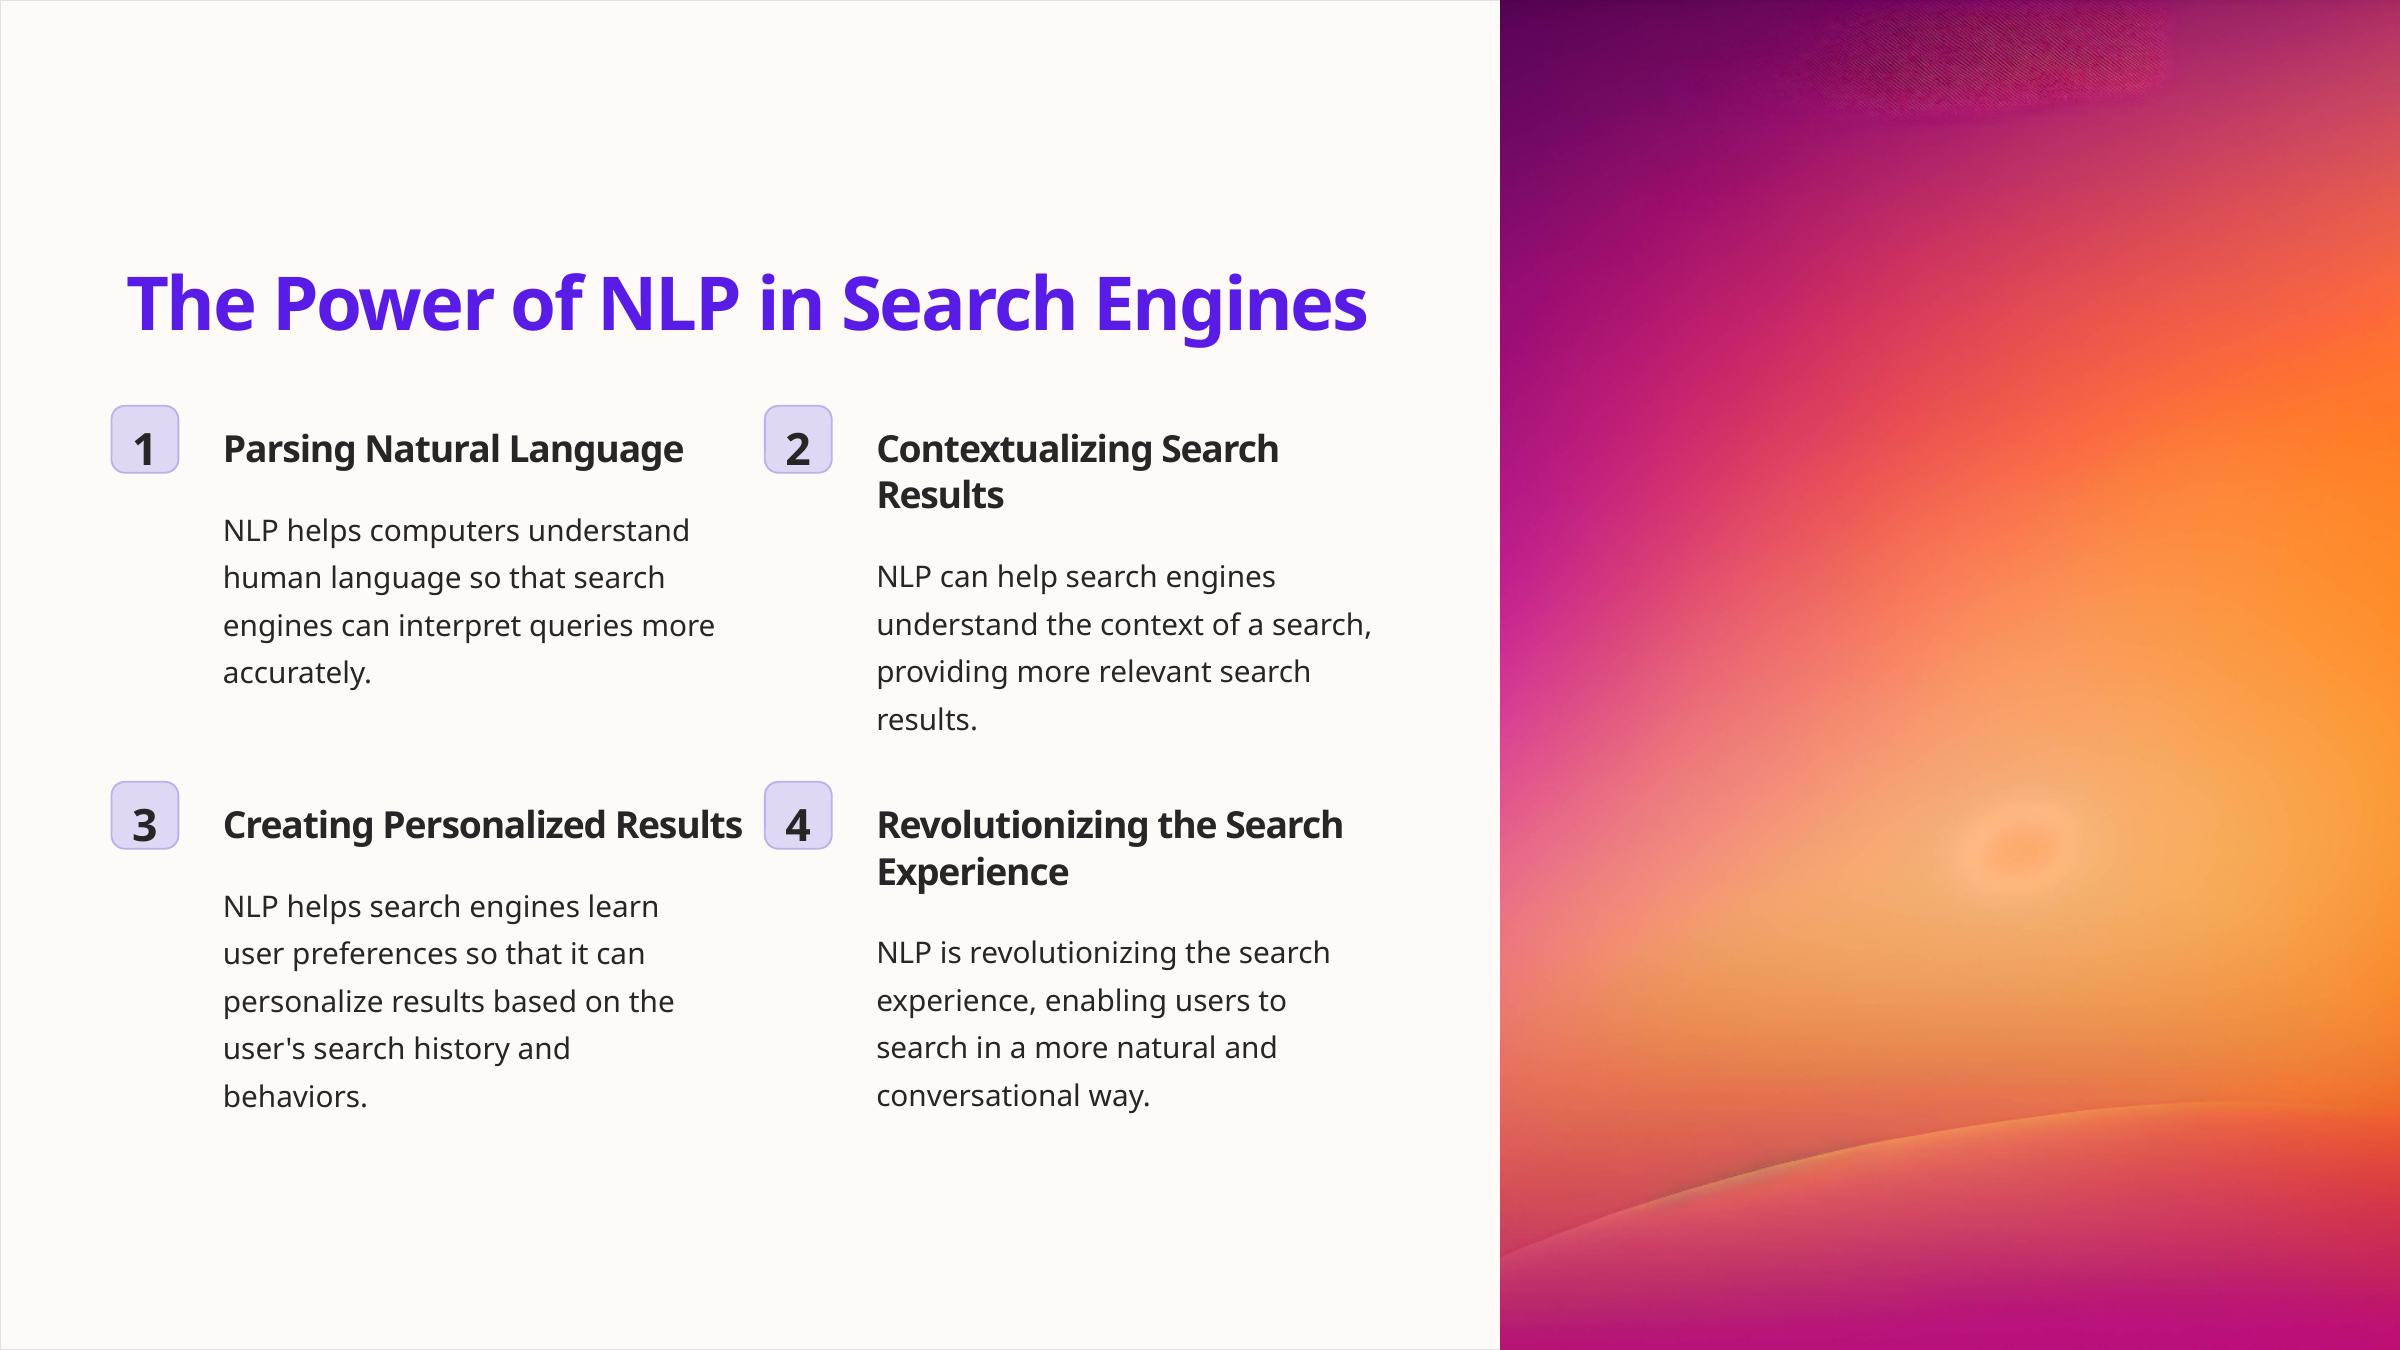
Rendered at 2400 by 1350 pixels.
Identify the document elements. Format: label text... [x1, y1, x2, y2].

text_box [111, 405, 179, 473]
text_box NLP can help search engines understand the context of a search, providing more relevant search results. [861, 538, 1389, 729]
text_box Creating Personalized Results [208, 791, 714, 839]
text_box Contextualizing Search Results [861, 416, 1389, 509]
text_box 1 [136, 411, 153, 468]
picture [1499, 0, 2400, 1350]
text_box 3 [132, 787, 158, 844]
text_box 4 [785, 787, 812, 844]
text_box NLP helps search engines learn user preferences so that it can personalize results based on the user's search history and behaviors. [208, 868, 736, 1059]
text_box Parsing Natural Language [208, 415, 650, 463]
text_box NLP is revolutionizing the search experience, enabling users to search in a more natural and conversational way. [861, 914, 1389, 1105]
text_box Revolutionizing the Search Experience [861, 792, 1389, 885]
text_box NLP helps computers understand human language so that search engines can interpret queries more accurately. [208, 492, 736, 683]
text_box The Power of NLP in Search Engines [111, 245, 1335, 338]
text_box [111, 781, 179, 849]
text_box [764, 405, 832, 473]
text_box [0, 0, 1499, 1350]
text_box [764, 781, 832, 849]
text_box 2 [785, 411, 811, 468]
